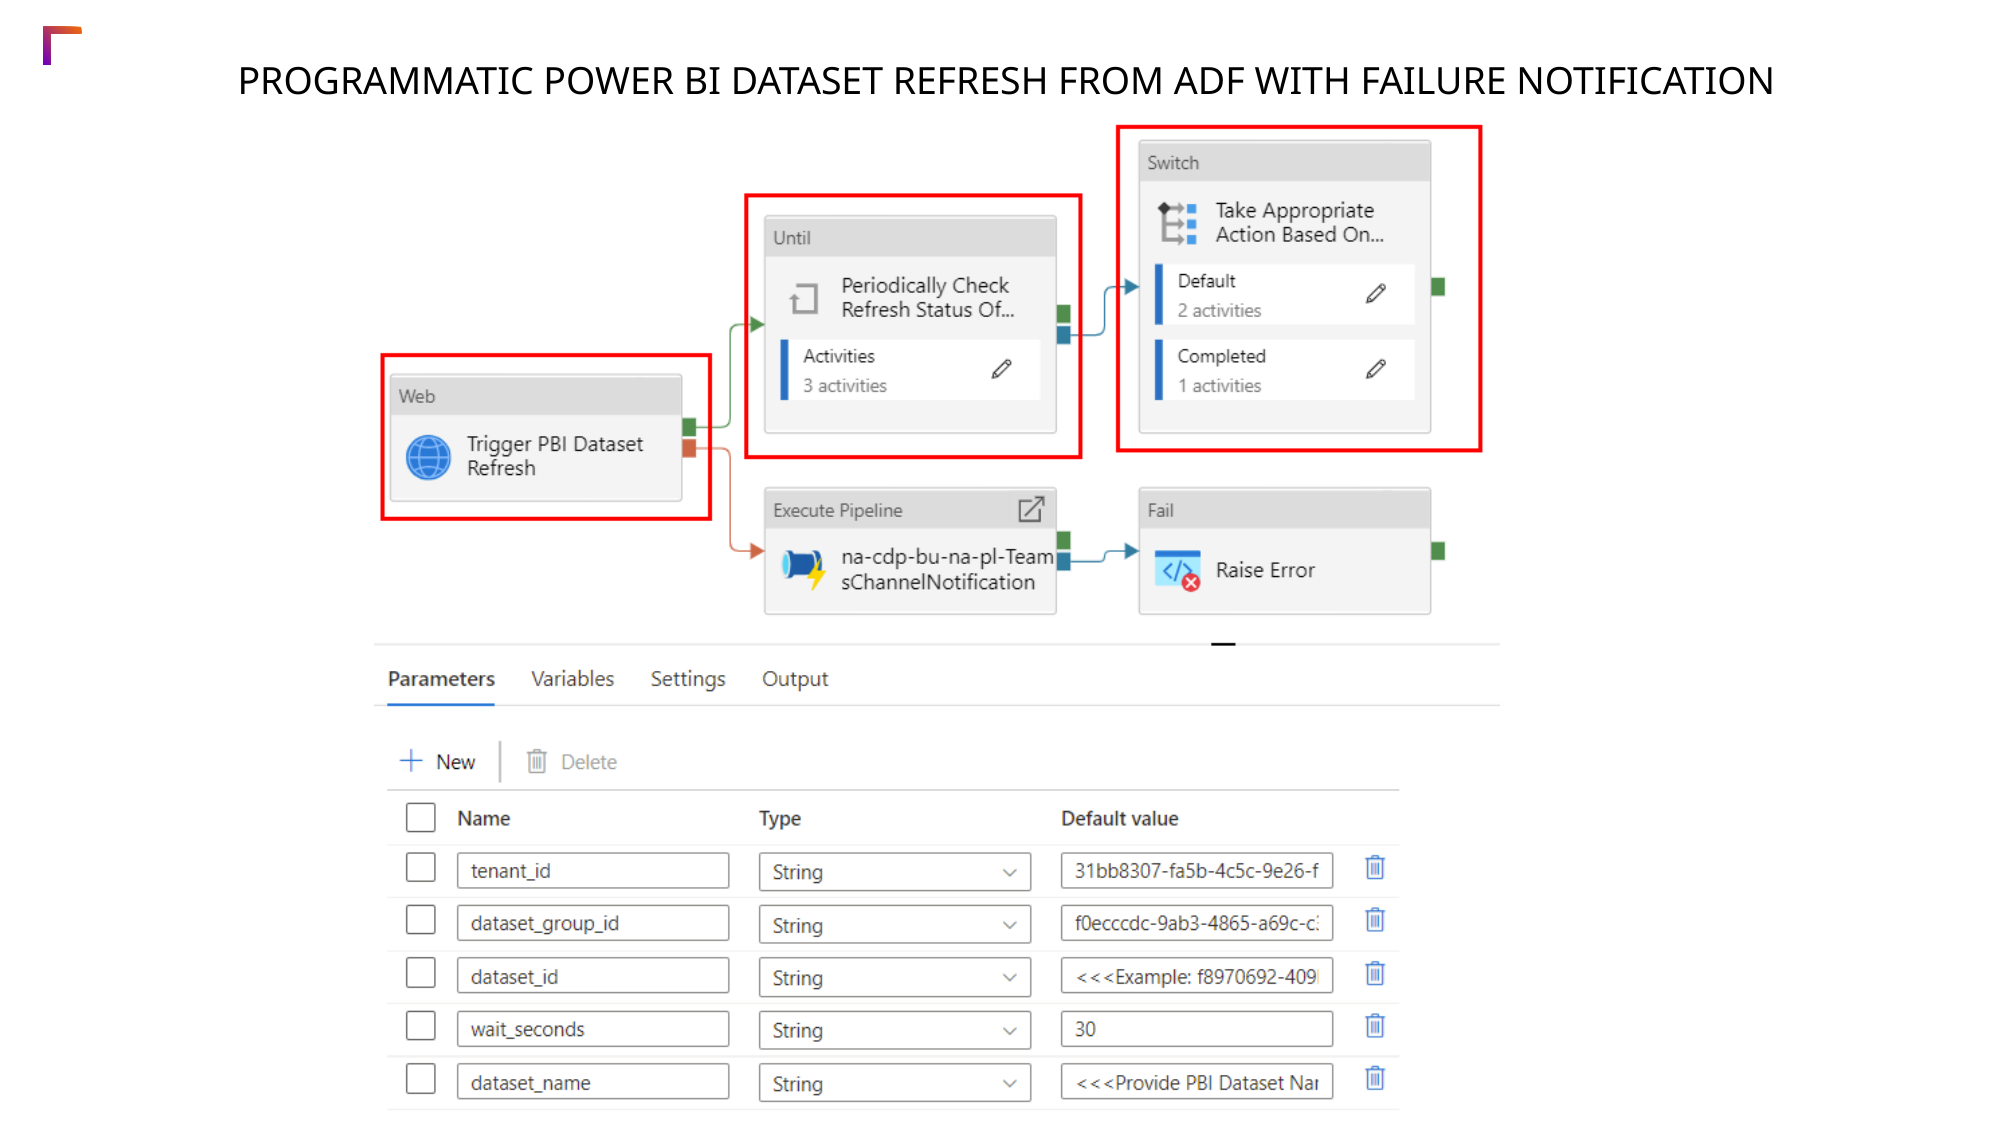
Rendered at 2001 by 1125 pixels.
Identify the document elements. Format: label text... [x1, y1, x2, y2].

title Programmatic power bi dataset refresh FROM ADF with failure notification [237, 62, 2000, 105]
picture [374, 113, 1500, 1125]
